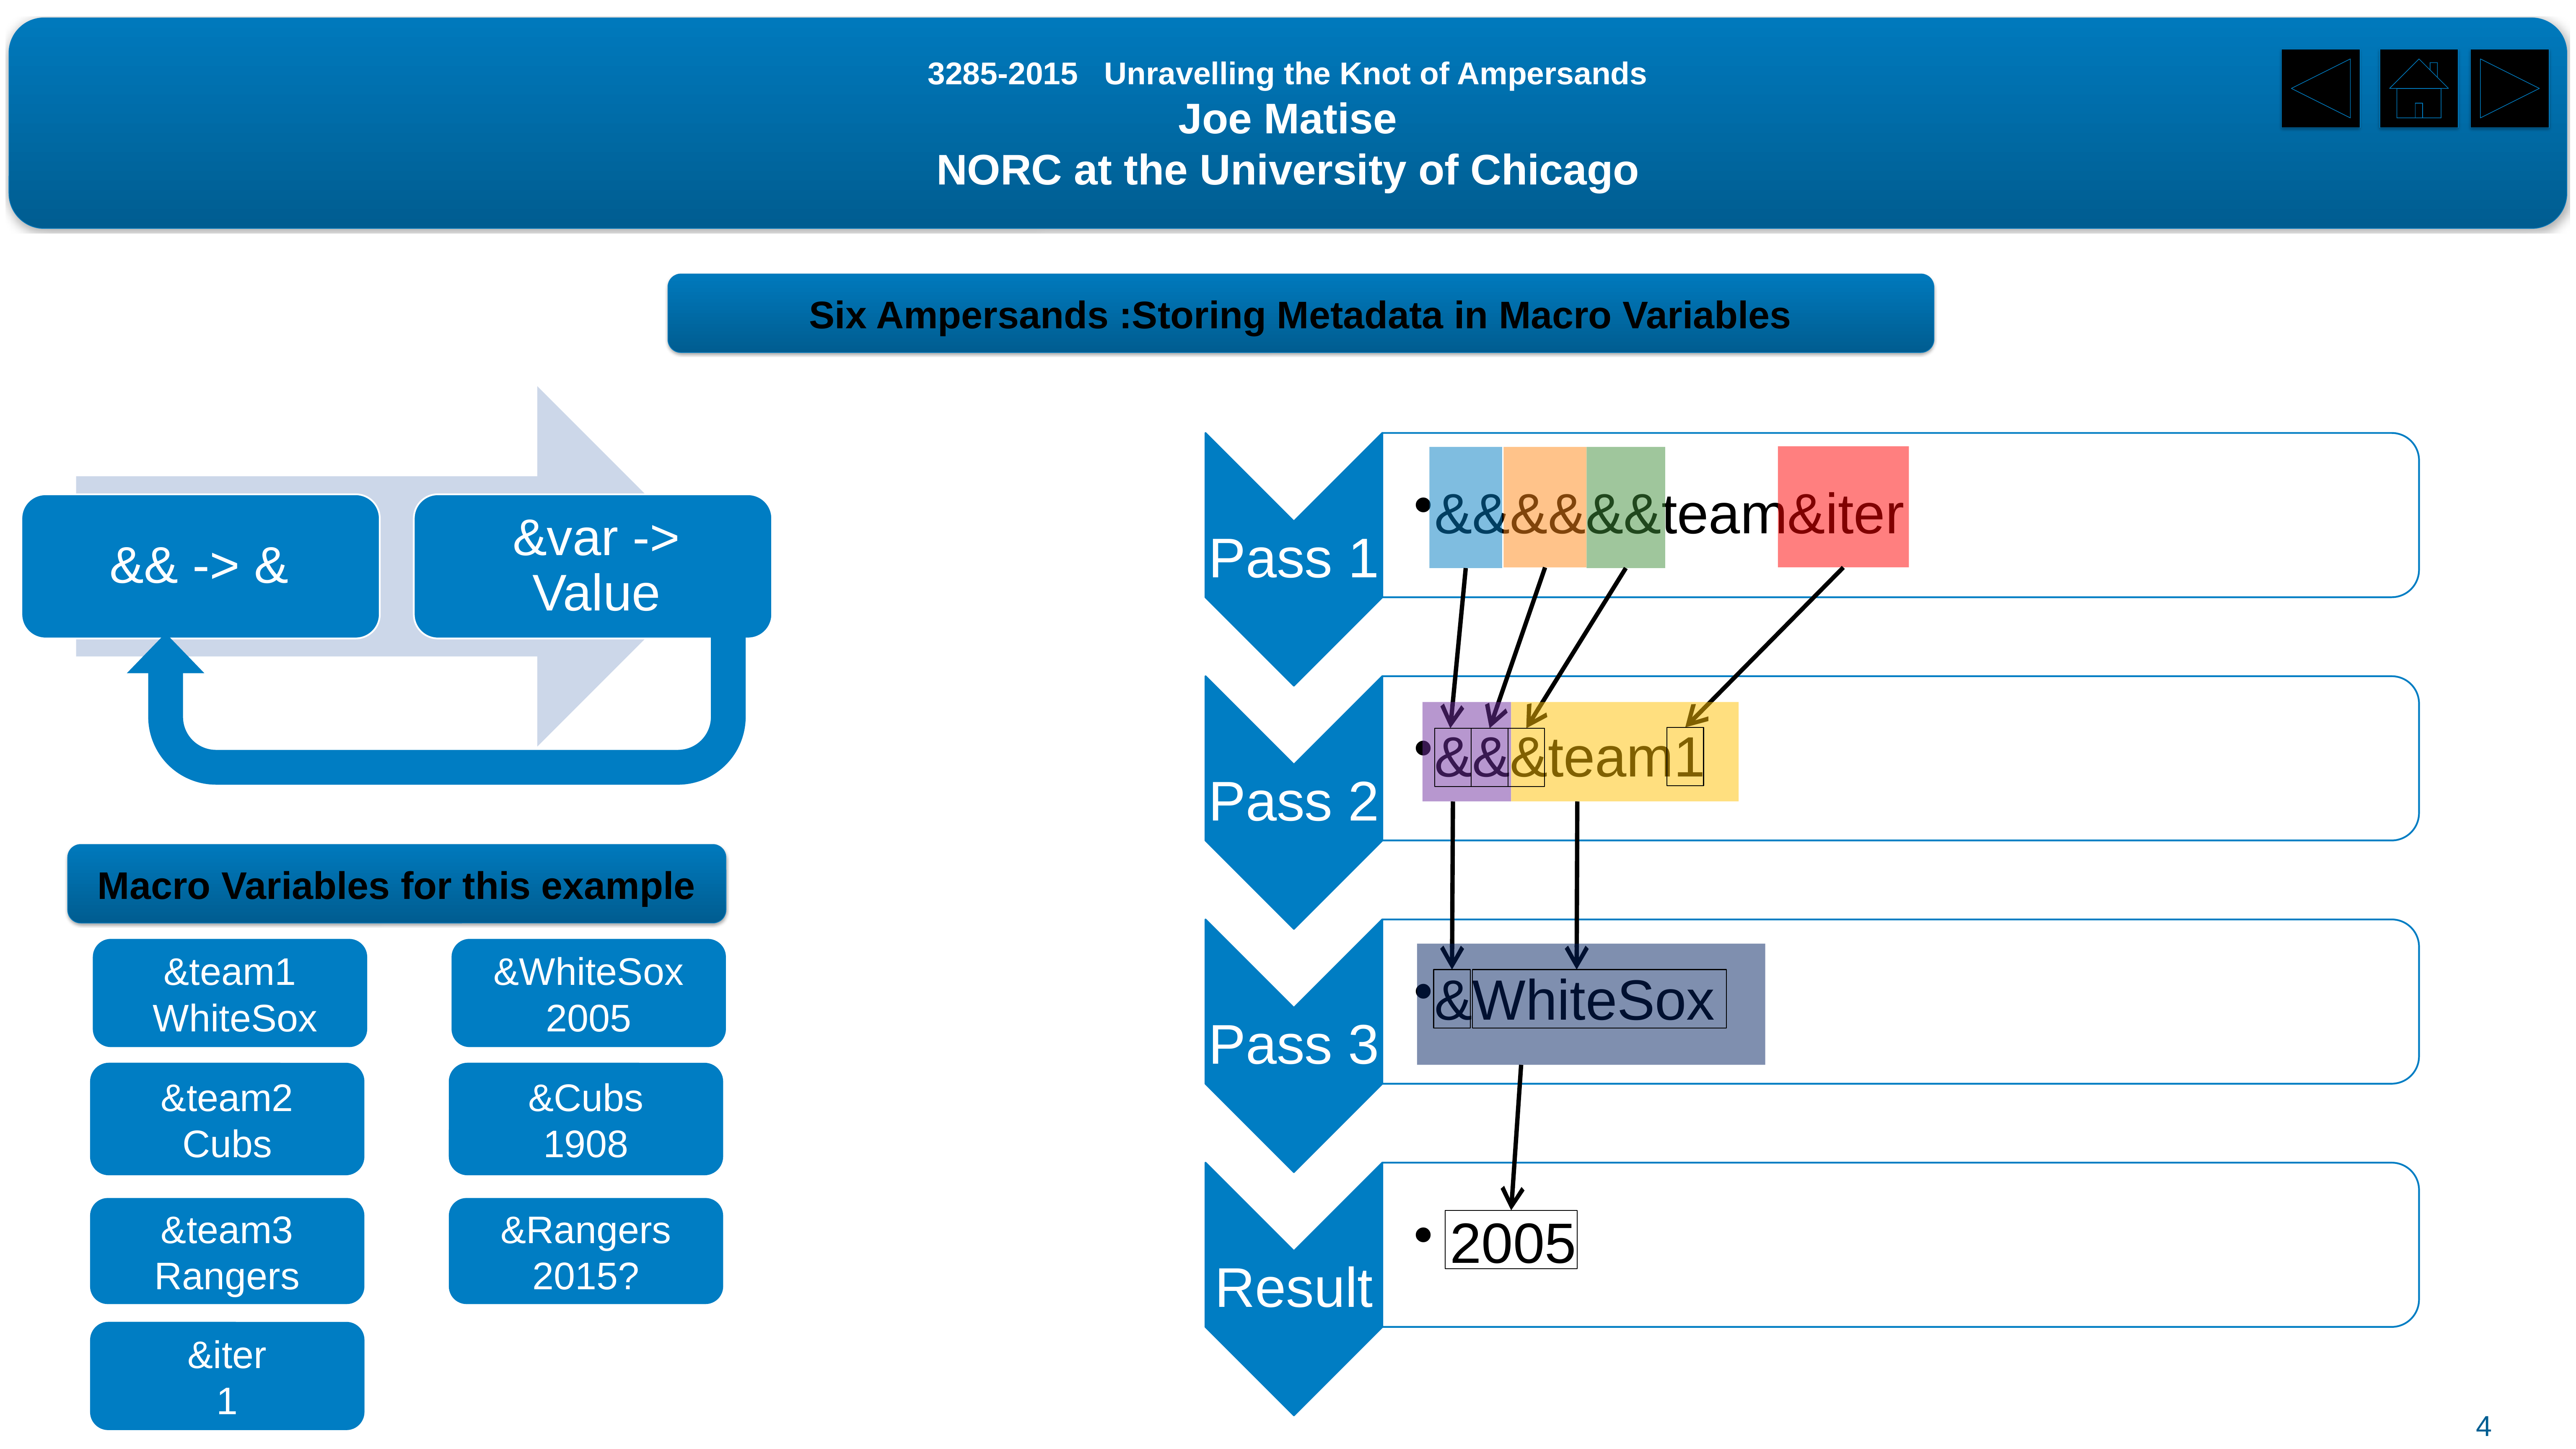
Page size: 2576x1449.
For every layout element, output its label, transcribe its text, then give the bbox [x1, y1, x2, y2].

text_box Macro Variables for this example [67, 844, 726, 924]
text_box [2379, 49, 2459, 128]
text_box &WhiteSox 2005 [451, 939, 726, 1047]
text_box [1685, 567, 1844, 727]
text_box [1489, 567, 1526, 729]
text_box &Rangers 2015? [448, 1198, 723, 1304]
text_box &iter 1 [90, 1322, 365, 1430]
text_box &Cubs 1908 [448, 1062, 723, 1176]
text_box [19, 386, 774, 747]
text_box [1205, 432, 2419, 1416]
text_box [1526, 568, 1626, 729]
text_box &team1 WhiteSox [93, 939, 368, 1047]
text_box Six Ampersands :Storing Metadata in Macro Variables [667, 273, 1934, 353]
text_box &team3 Rangers [90, 1198, 365, 1304]
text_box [1450, 568, 1466, 729]
text_box [2281, 49, 2361, 128]
text_box &team2 Cubs [90, 1062, 365, 1176]
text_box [1511, 1065, 1521, 1210]
text_box 3285-2015 Unravelling the Knot of Ampersands Joe Matise NORC at the University of Chicago [8, 17, 2567, 229]
text_box [158, 751, 736, 785]
text_box [2470, 49, 2550, 128]
